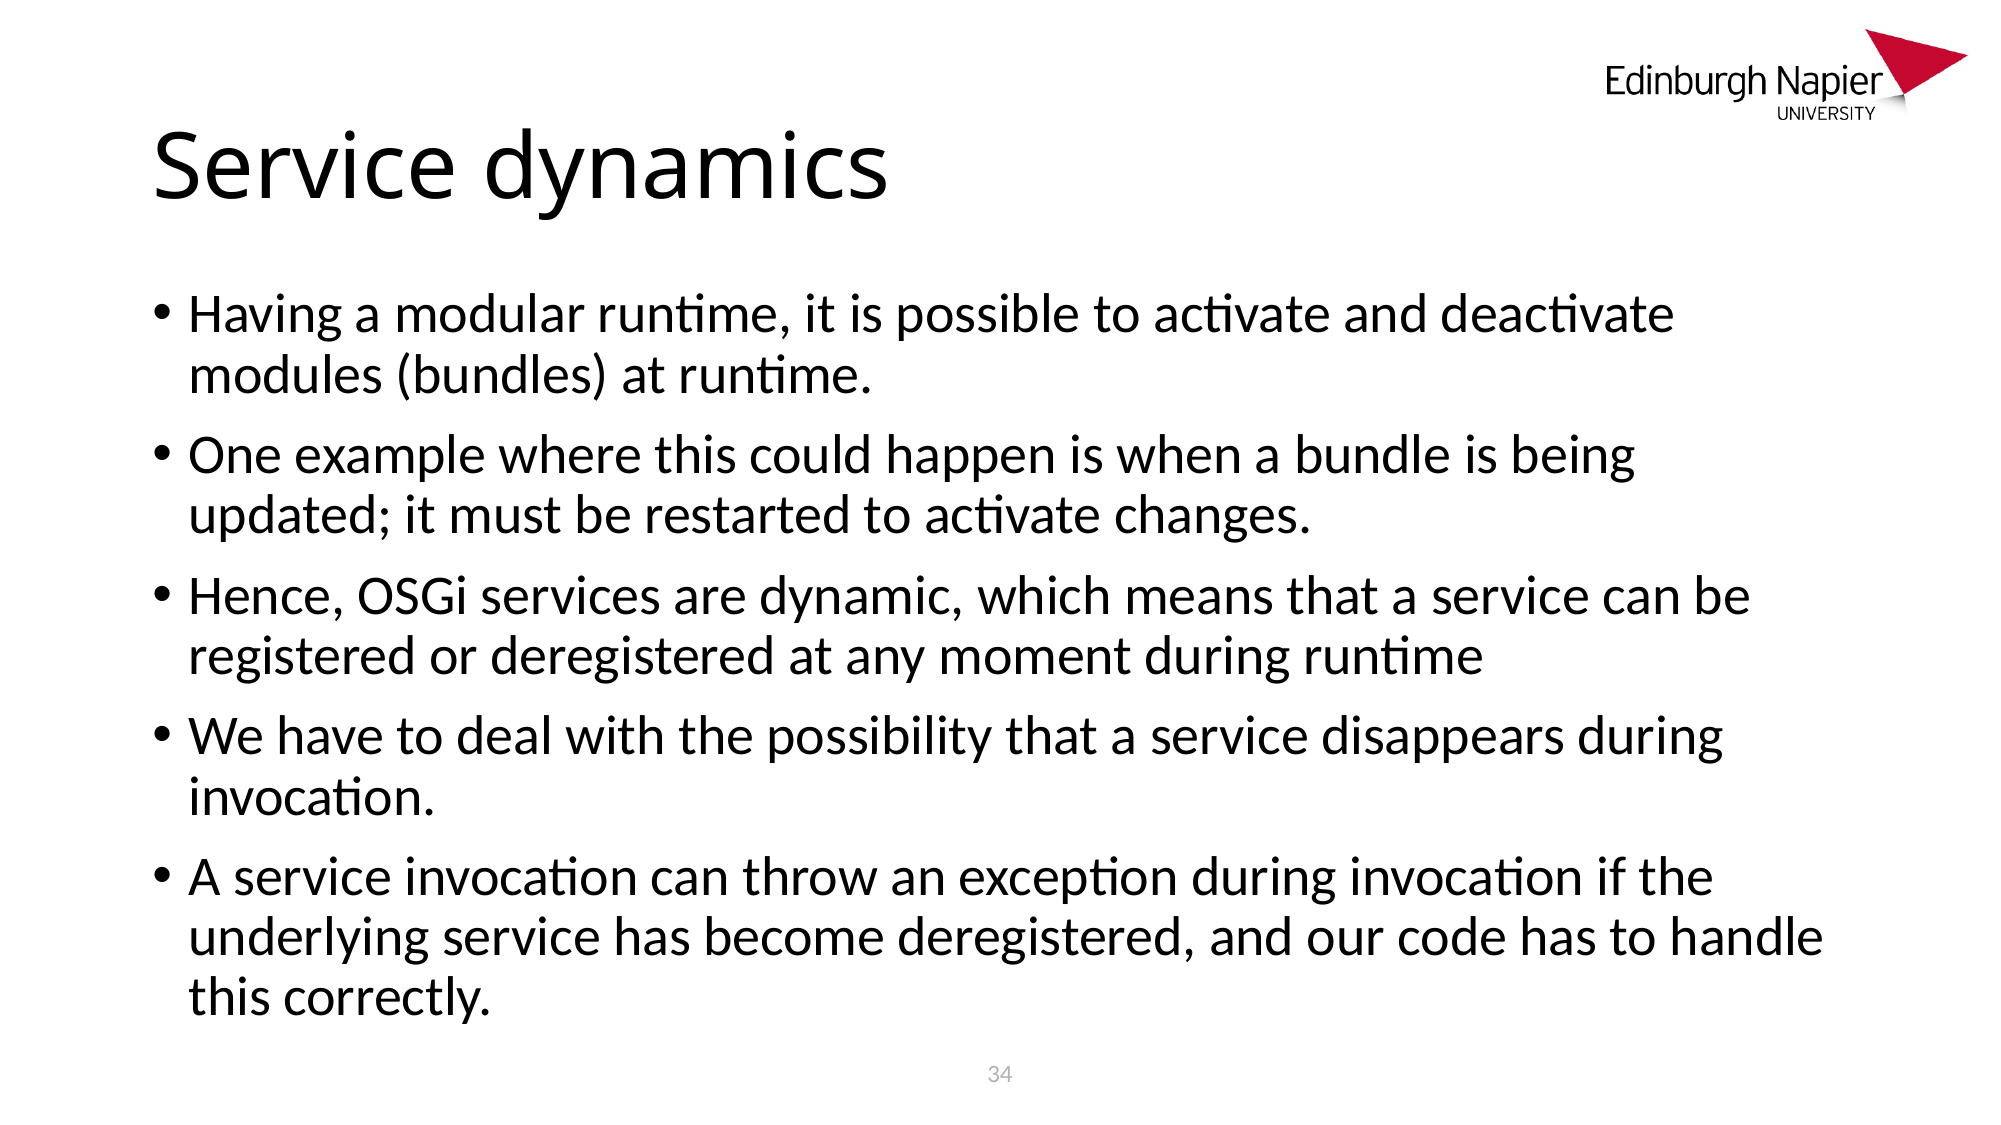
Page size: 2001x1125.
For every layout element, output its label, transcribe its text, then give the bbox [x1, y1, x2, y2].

list Having a modular runtime, it is possible to activate and deactivate modules (bundles) at runtime. One example where this could happen is when a bundle is being updated; it must be restarted to activate changes. Hence, OSGi services are dynamic, which means that a service can be registered or deregistered at any moment during runtime We have to deal with the possibility that a service disappears during invocation. A service invocation can throw an exception during invocation if the underlying service has become deregistered, and our code has to handle this correctly. [137, 277, 1863, 1043]
footer 34 [662, 1042, 1338, 1103]
picture [1607, 29, 1968, 120]
title Service dynamics [137, 59, 1863, 277]
